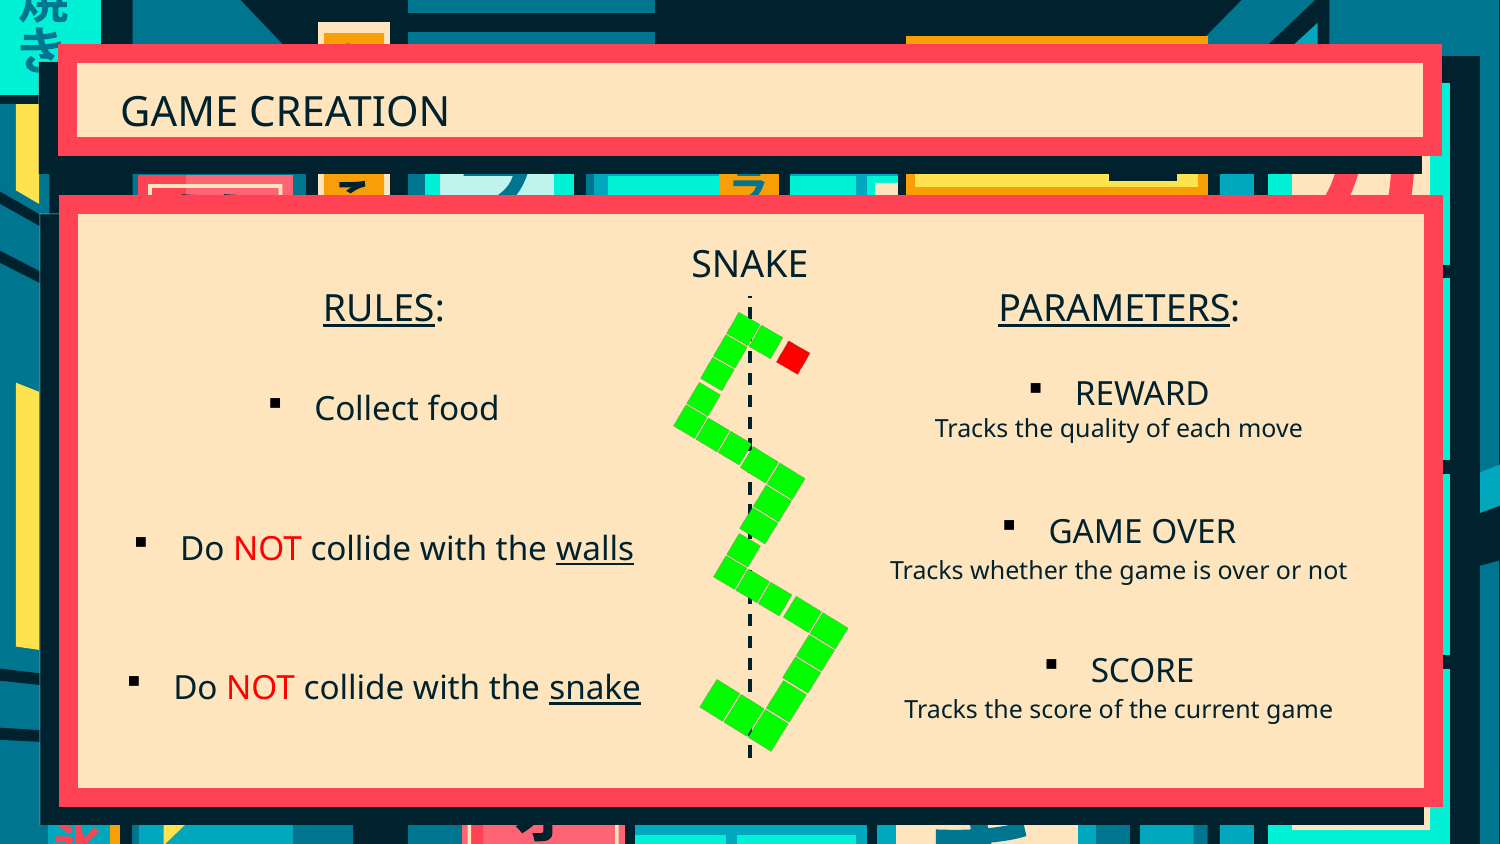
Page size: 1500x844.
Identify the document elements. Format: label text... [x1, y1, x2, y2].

text_box RULES: [246, 272, 522, 340]
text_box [814, 374, 1424, 717]
text_box SNAKE [623, 229, 877, 296]
picture [662, 278, 860, 792]
text_box PARAMETERS: [896, 272, 1343, 340]
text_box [79, 374, 689, 717]
title GAME CREATION [58, 44, 1442, 156]
